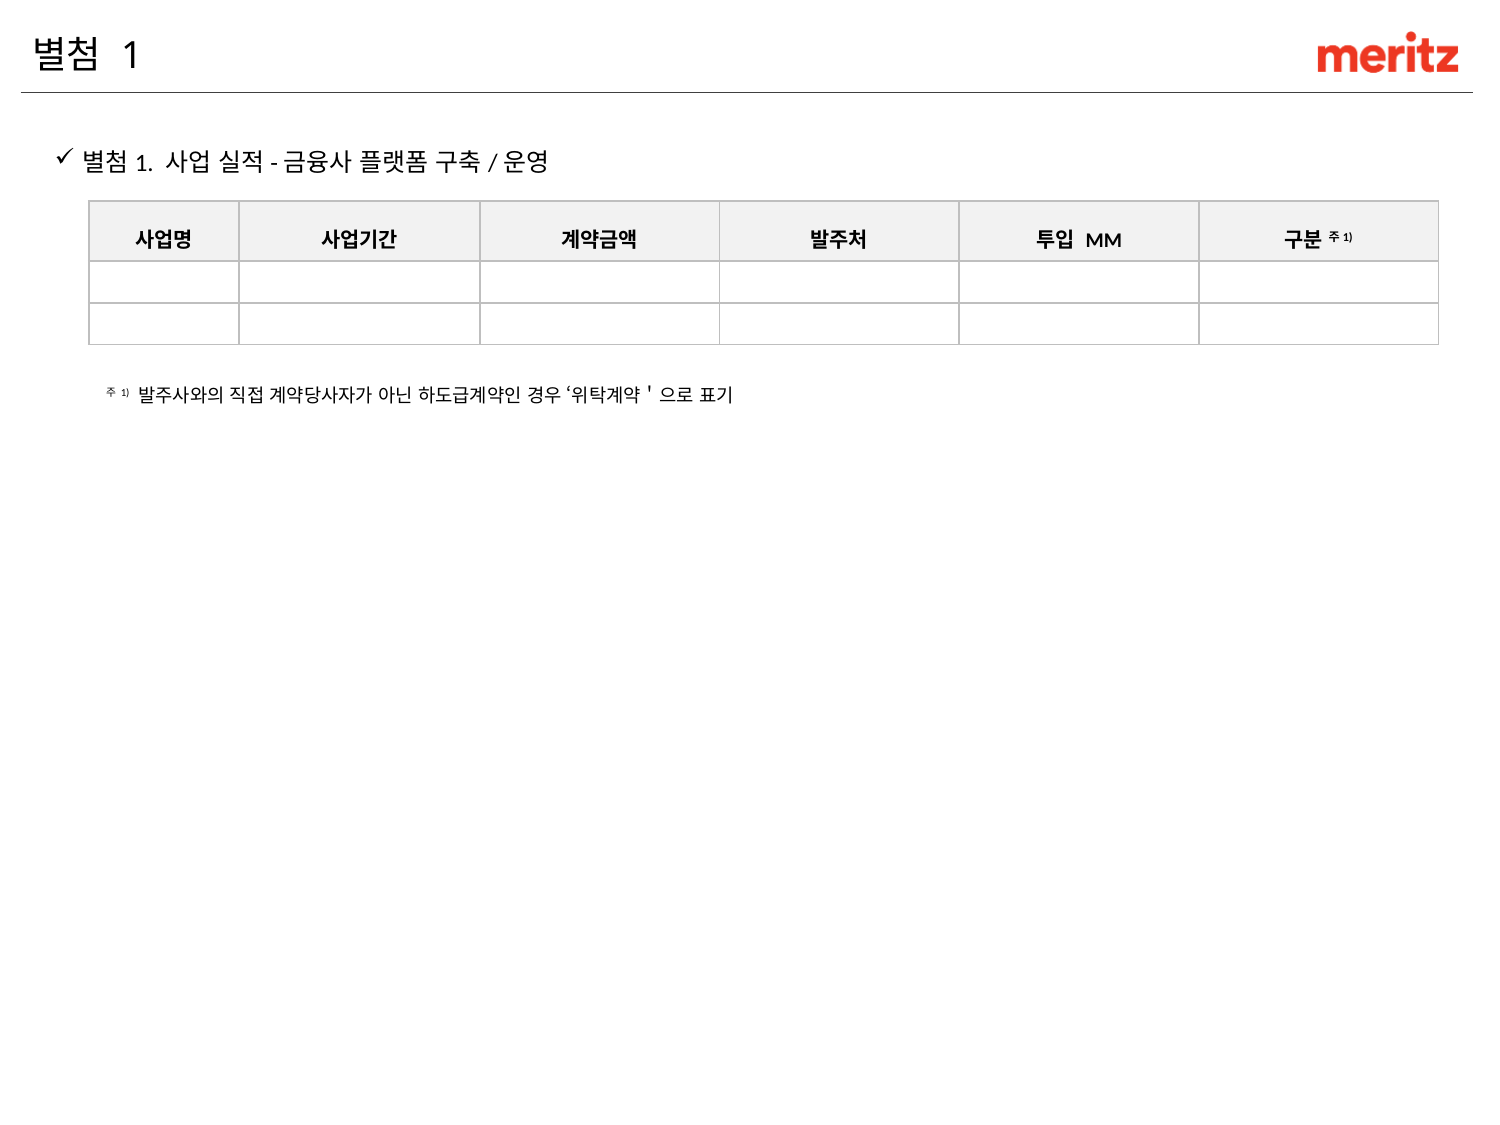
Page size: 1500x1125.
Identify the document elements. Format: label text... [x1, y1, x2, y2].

text_box 별첨1. 사업 실적-금융사 플랫폼 구축/운영 [39, 123, 808, 184]
table_cell [90, 262, 238, 302]
table_header 발주처 [720, 202, 958, 260]
table_cell [1200, 262, 1438, 302]
table_header 사업명 [90, 202, 238, 260]
table_header 구분 주1) [1200, 202, 1438, 260]
table_cell [720, 262, 958, 302]
text_box 주1) 발주사와의 직접 계약당사자가 아닌 하도급계약인 경우 ‘위탁계약＇으로 표기 [91, 364, 859, 414]
table_cell [481, 304, 719, 344]
table_cell [481, 262, 719, 302]
table_cell [240, 304, 479, 344]
table_cell [960, 262, 1198, 302]
table_cell [240, 262, 479, 302]
table_header 투입 MM [960, 202, 1198, 260]
table_cell [90, 304, 238, 344]
table_cell [720, 304, 958, 344]
picture [1312, 28, 1467, 84]
table_cell [1200, 304, 1438, 344]
table_cell [960, 304, 1198, 344]
text_box 별첨 1 [17, 23, 503, 129]
table_header 사업기간 [240, 202, 479, 260]
table_header 계약금액 [481, 202, 719, 260]
